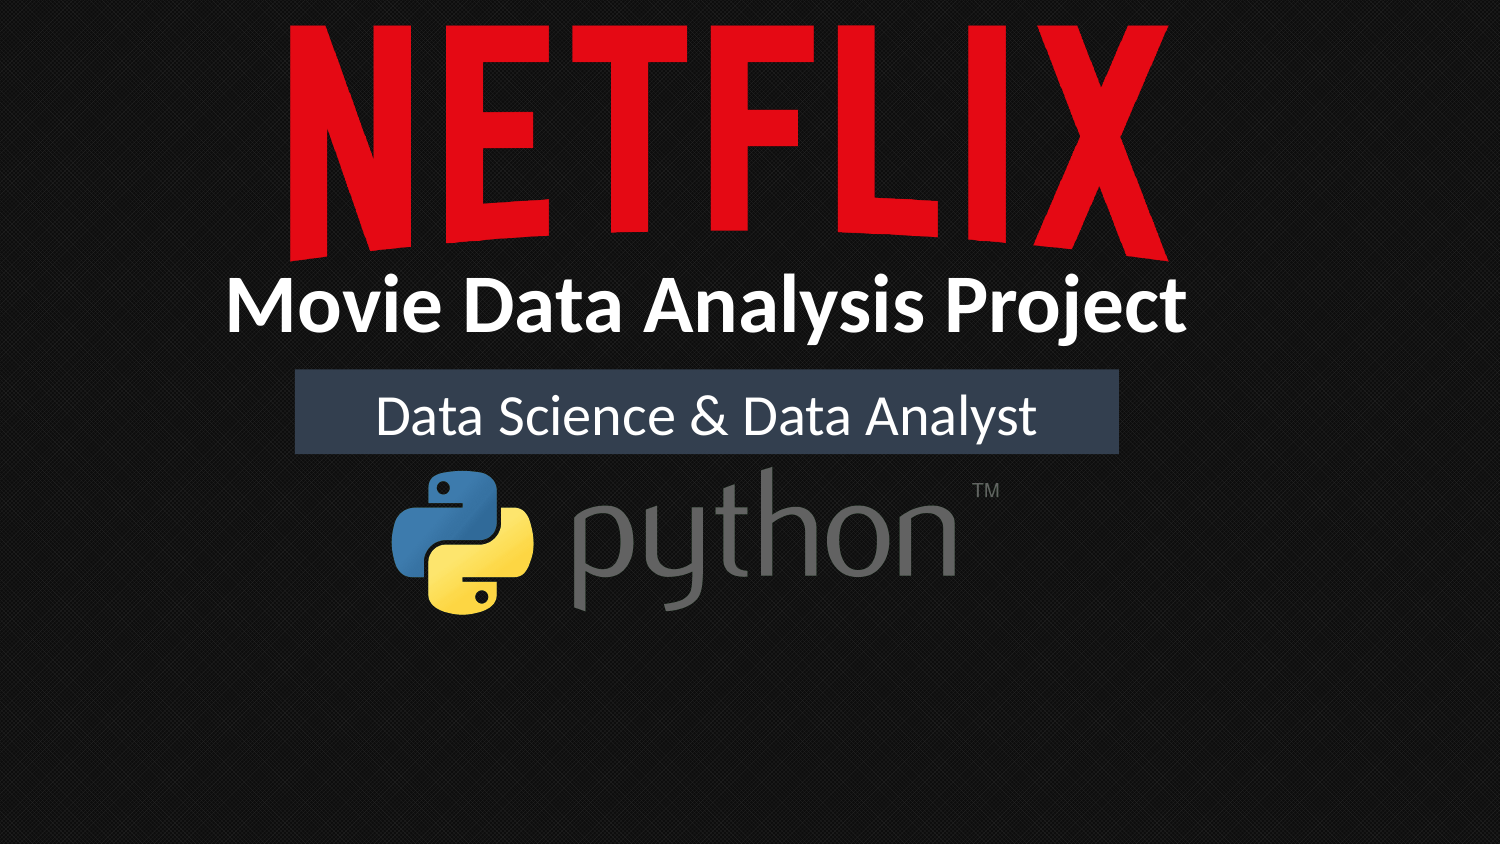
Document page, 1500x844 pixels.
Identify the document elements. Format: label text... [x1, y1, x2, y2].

text_box Movie Data Analysis Project [64, 241, 1350, 357]
text_box Data Science & Data Analyst [294, 369, 1119, 455]
picture [388, 382, 1002, 728]
picture [259, 0, 1197, 282]
